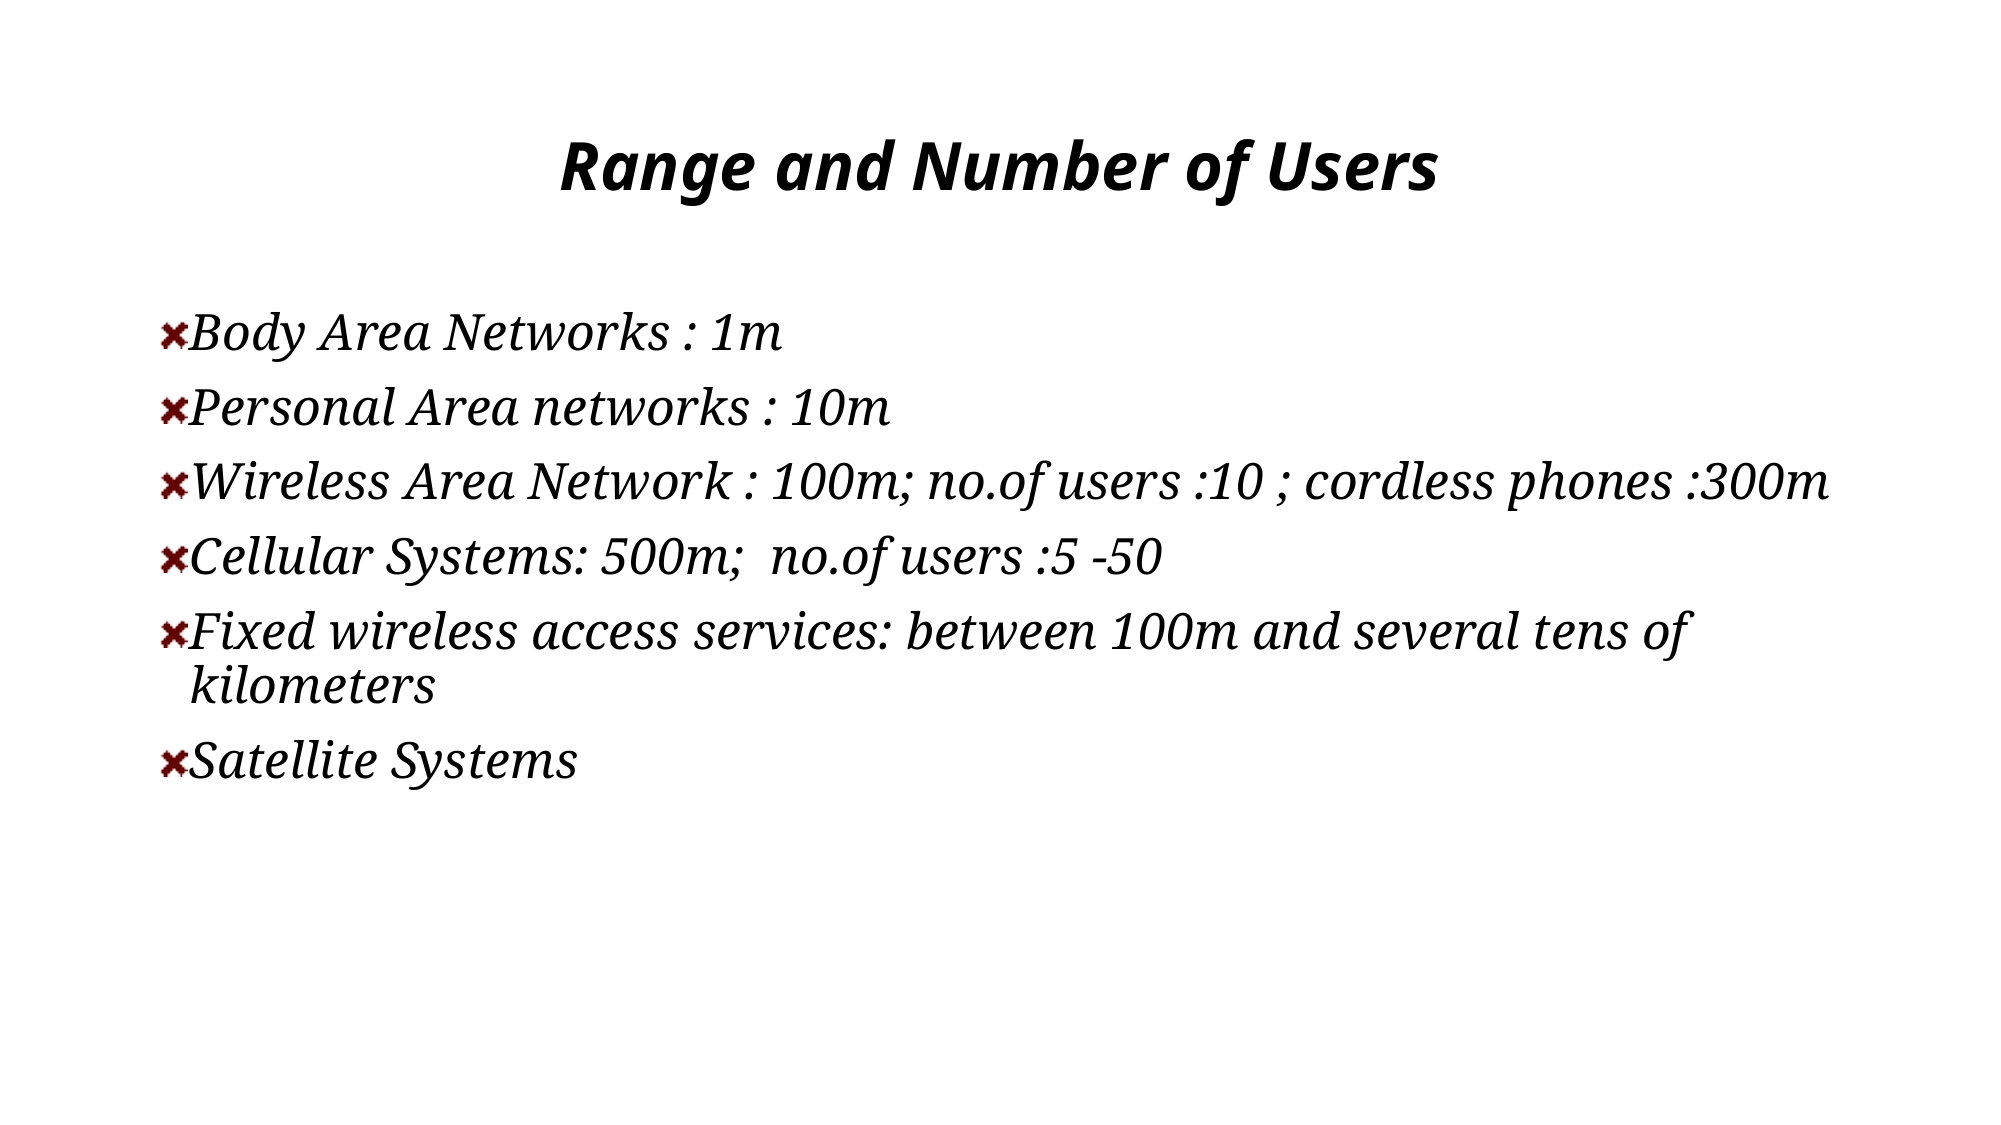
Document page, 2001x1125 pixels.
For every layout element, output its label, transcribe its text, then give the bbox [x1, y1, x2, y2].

picture [152, 388, 188, 424]
picture [152, 537, 188, 573]
picture [152, 313, 188, 349]
picture [152, 463, 188, 499]
picture [152, 741, 188, 777]
list Body Area Networks : 1m Personal Area networks : 10m Wireless Area Network : 100m; no.of users :10 ; cordless phones :300m Cellular Systems: 500m; no.of users :5 -50 Fixed wireless access services: between 100m and several tens of kilometers Satellite Systems [137, 299, 1863, 1014]
title Range and Number of Users [137, 59, 1863, 278]
picture [152, 612, 188, 648]
